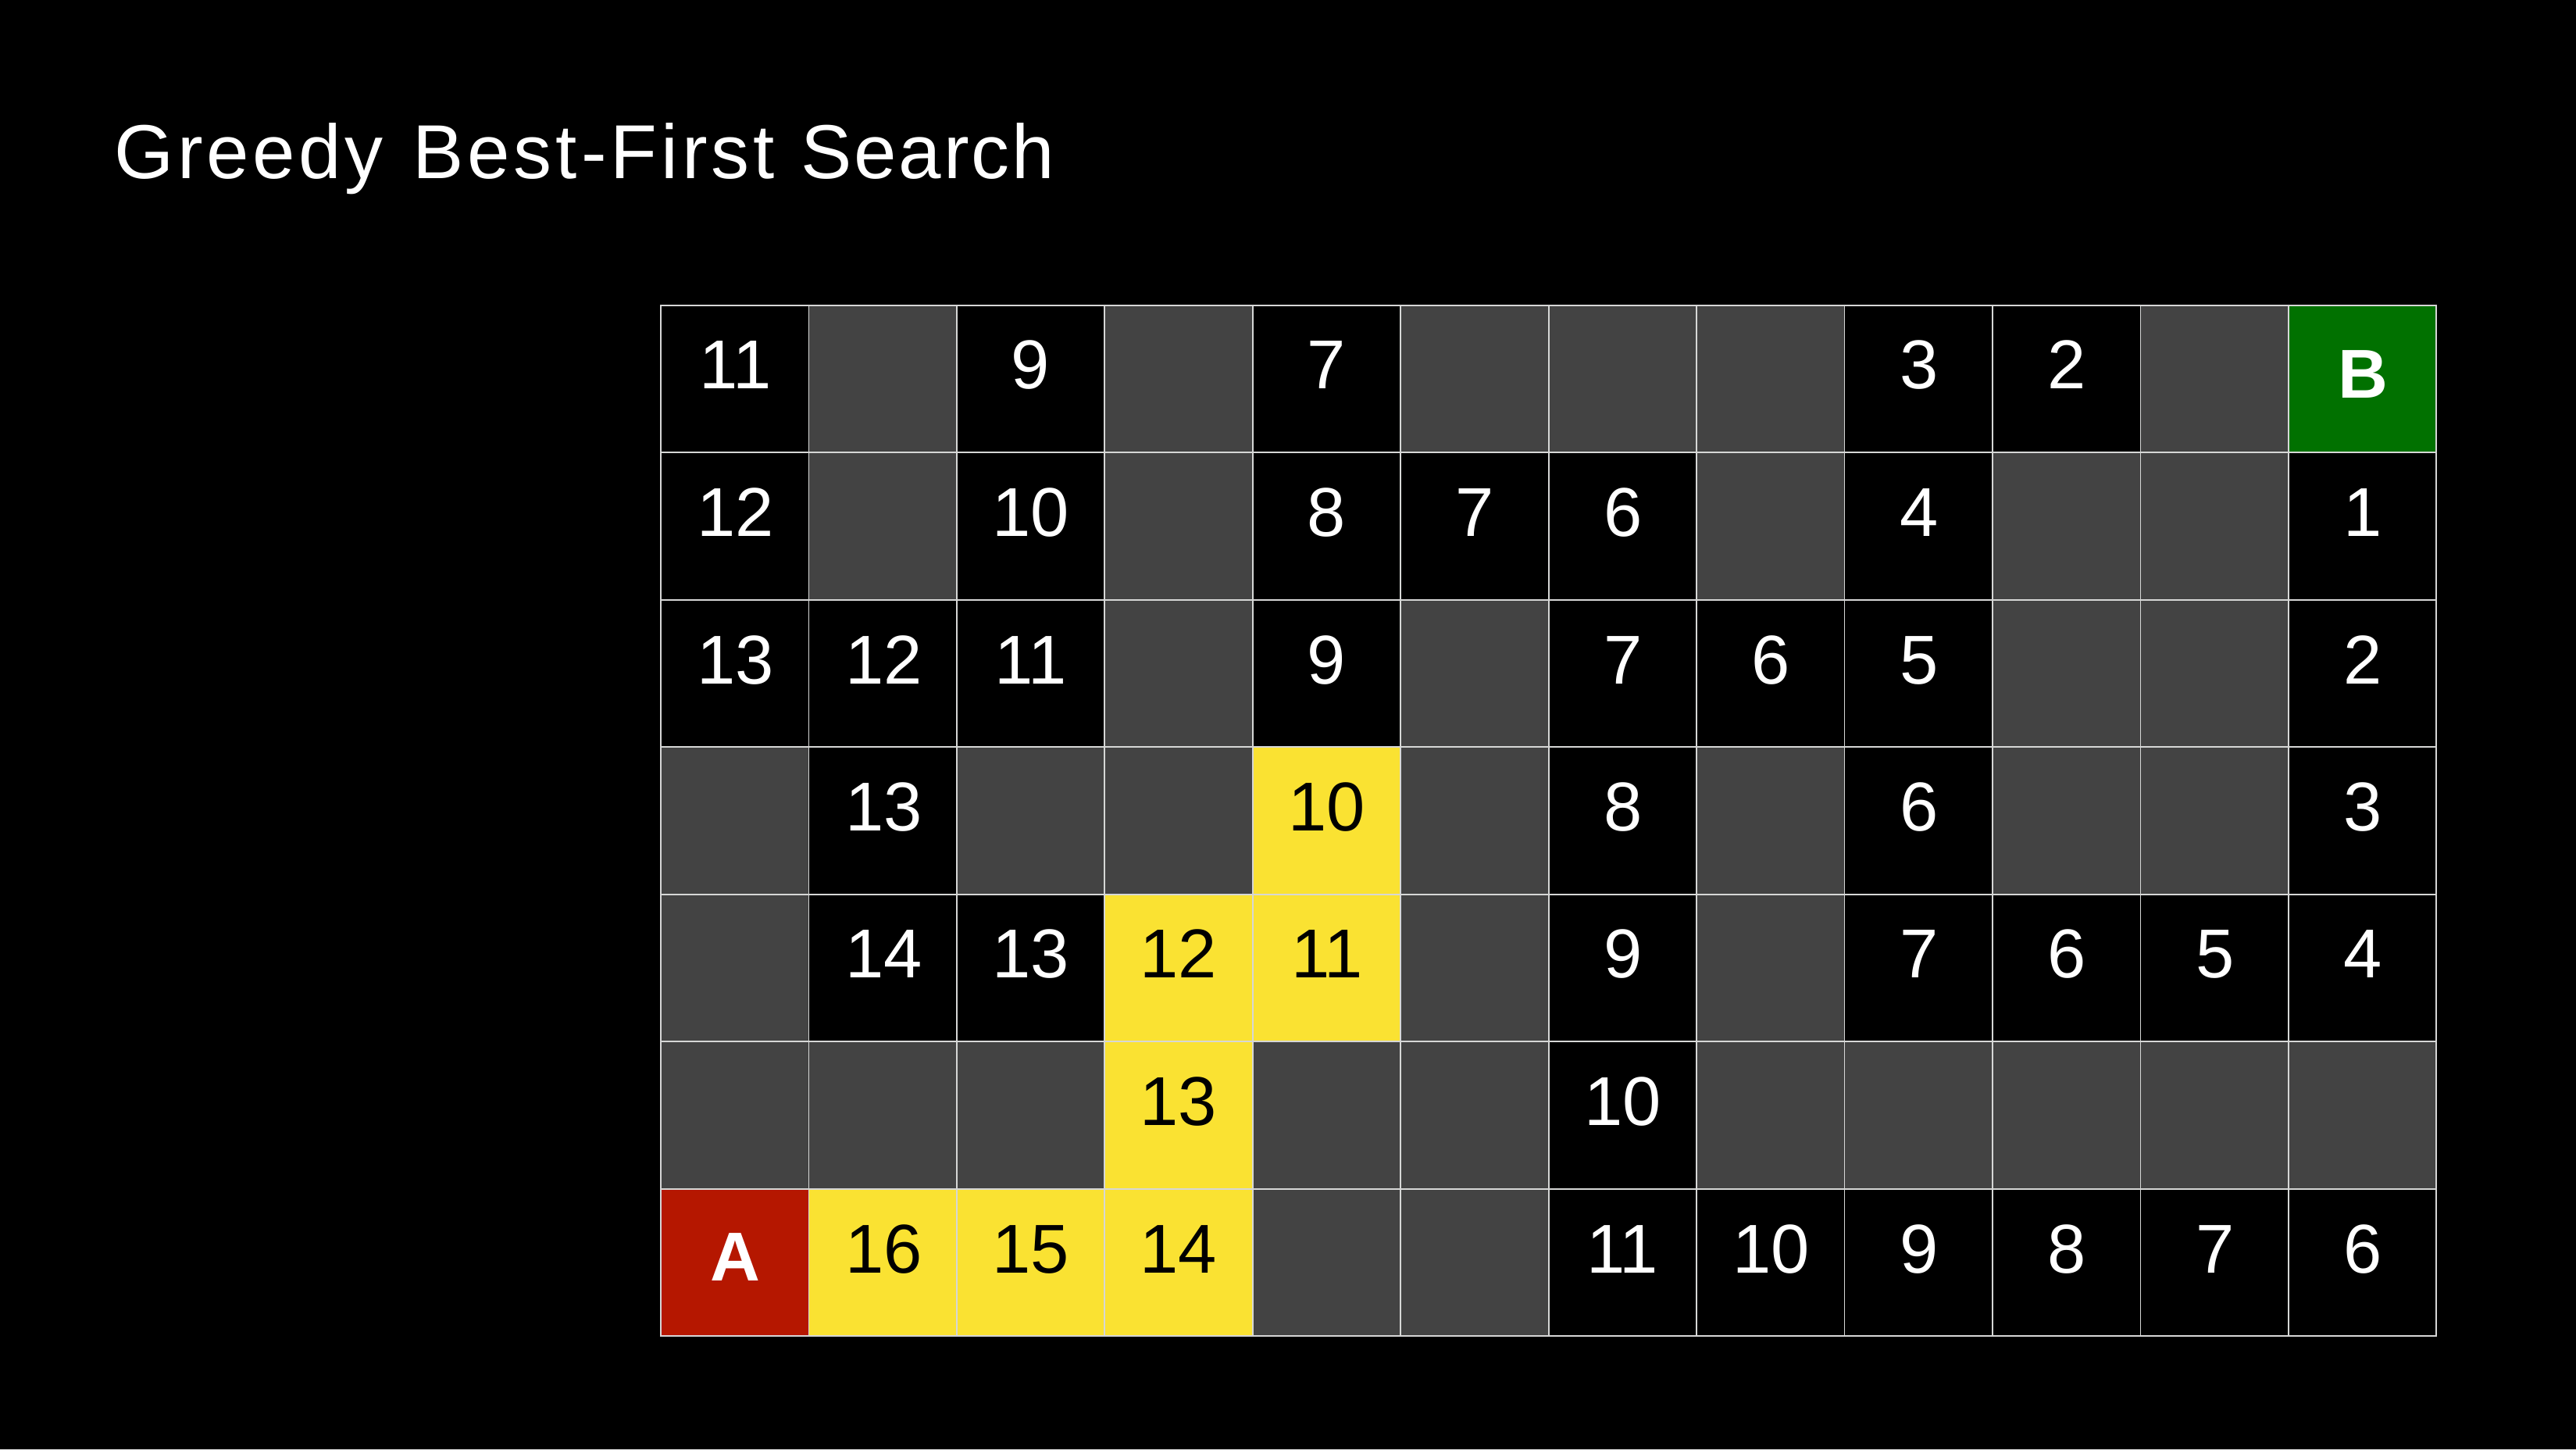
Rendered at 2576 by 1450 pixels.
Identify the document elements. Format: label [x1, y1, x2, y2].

table_cell [1401, 895, 1548, 1041]
table_cell [662, 895, 808, 1041]
table_cell [1401, 1042, 1548, 1188]
table_cell [2141, 601, 2288, 746]
table_cell [1845, 1190, 1992, 1335]
table_cell [1993, 1042, 2140, 1188]
table_cell [2289, 453, 2435, 599]
table_cell [2141, 453, 2288, 599]
table_header [662, 345, 808, 452]
table_cell [662, 453, 808, 599]
table_cell [1550, 748, 1696, 894]
table_cell [1845, 748, 1992, 894]
table_cell [809, 1190, 956, 1335]
table_header [958, 306, 1104, 452]
table_cell [1697, 1042, 1844, 1188]
table_cell [1254, 601, 1400, 746]
table_header [2141, 306, 2288, 452]
table_cell [958, 453, 1104, 599]
table_cell [1550, 1190, 1696, 1335]
table_cell [1550, 895, 1696, 1041]
table_cell [2289, 601, 2435, 746]
table_cell [2289, 1042, 2435, 1188]
table_cell [1697, 895, 1844, 1041]
table_header [1105, 306, 1252, 452]
table_header [1254, 306, 1400, 452]
table_cell [1550, 1042, 1696, 1188]
table_cell [958, 1190, 1104, 1335]
table_cell [1845, 895, 1992, 1041]
table_cell [1105, 748, 1252, 894]
table_header [1697, 306, 1844, 452]
table_cell [1550, 453, 1696, 599]
table_cell [2141, 748, 2288, 894]
title [112, 100, 1058, 345]
table_header [1550, 306, 1696, 452]
table_cell [958, 748, 1104, 894]
table_cell [958, 895, 1104, 1041]
table_cell [662, 748, 808, 894]
table_cell [2289, 748, 2435, 894]
table_cell [1845, 601, 1992, 746]
table_cell [809, 601, 956, 746]
table_cell [1697, 748, 1844, 894]
table_header [1845, 306, 1992, 452]
table_cell [1401, 601, 1548, 746]
table_header [1993, 306, 2140, 452]
table_cell [958, 601, 1104, 746]
table_cell [1845, 453, 1992, 599]
table_cell [1401, 1190, 1548, 1335]
table_cell [1105, 1042, 1252, 1188]
table_cell [1845, 1042, 1992, 1188]
table_cell [1105, 1190, 1252, 1335]
table_cell [1105, 895, 1252, 1041]
table_cell [1993, 601, 2140, 746]
table_cell [809, 895, 956, 1041]
table_cell [1401, 748, 1548, 894]
table_header [2289, 306, 2435, 452]
table_cell [2141, 1190, 2288, 1335]
table_cell [1254, 453, 1400, 599]
table_cell [1993, 895, 2140, 1041]
table_cell [2289, 1190, 2435, 1335]
table_cell [1993, 748, 2140, 894]
table_cell [809, 748, 956, 894]
table_cell [1697, 453, 1844, 599]
table_cell [2141, 895, 2288, 1041]
table_cell [809, 453, 956, 599]
table_cell [958, 1042, 1104, 1188]
table_cell [662, 1042, 808, 1188]
table_cell [2141, 1042, 2288, 1188]
table_cell [809, 1042, 956, 1188]
table_cell [1993, 1190, 2140, 1335]
table_cell [1105, 601, 1252, 746]
table_cell [1254, 1042, 1400, 1188]
table_cell [662, 601, 808, 746]
table_header [1401, 306, 1548, 452]
table_cell [1993, 453, 2140, 599]
table_cell [1254, 1190, 1400, 1335]
table_cell [1254, 895, 1400, 1041]
table_cell [662, 1190, 808, 1335]
table_cell [1550, 601, 1696, 746]
table_cell [1401, 453, 1548, 599]
table_cell [1254, 748, 1400, 894]
table_cell [2289, 895, 2435, 1041]
table_cell [1697, 1190, 1844, 1335]
table_cell [1697, 601, 1844, 746]
table_cell [1105, 453, 1252, 599]
table_header [809, 345, 956, 452]
